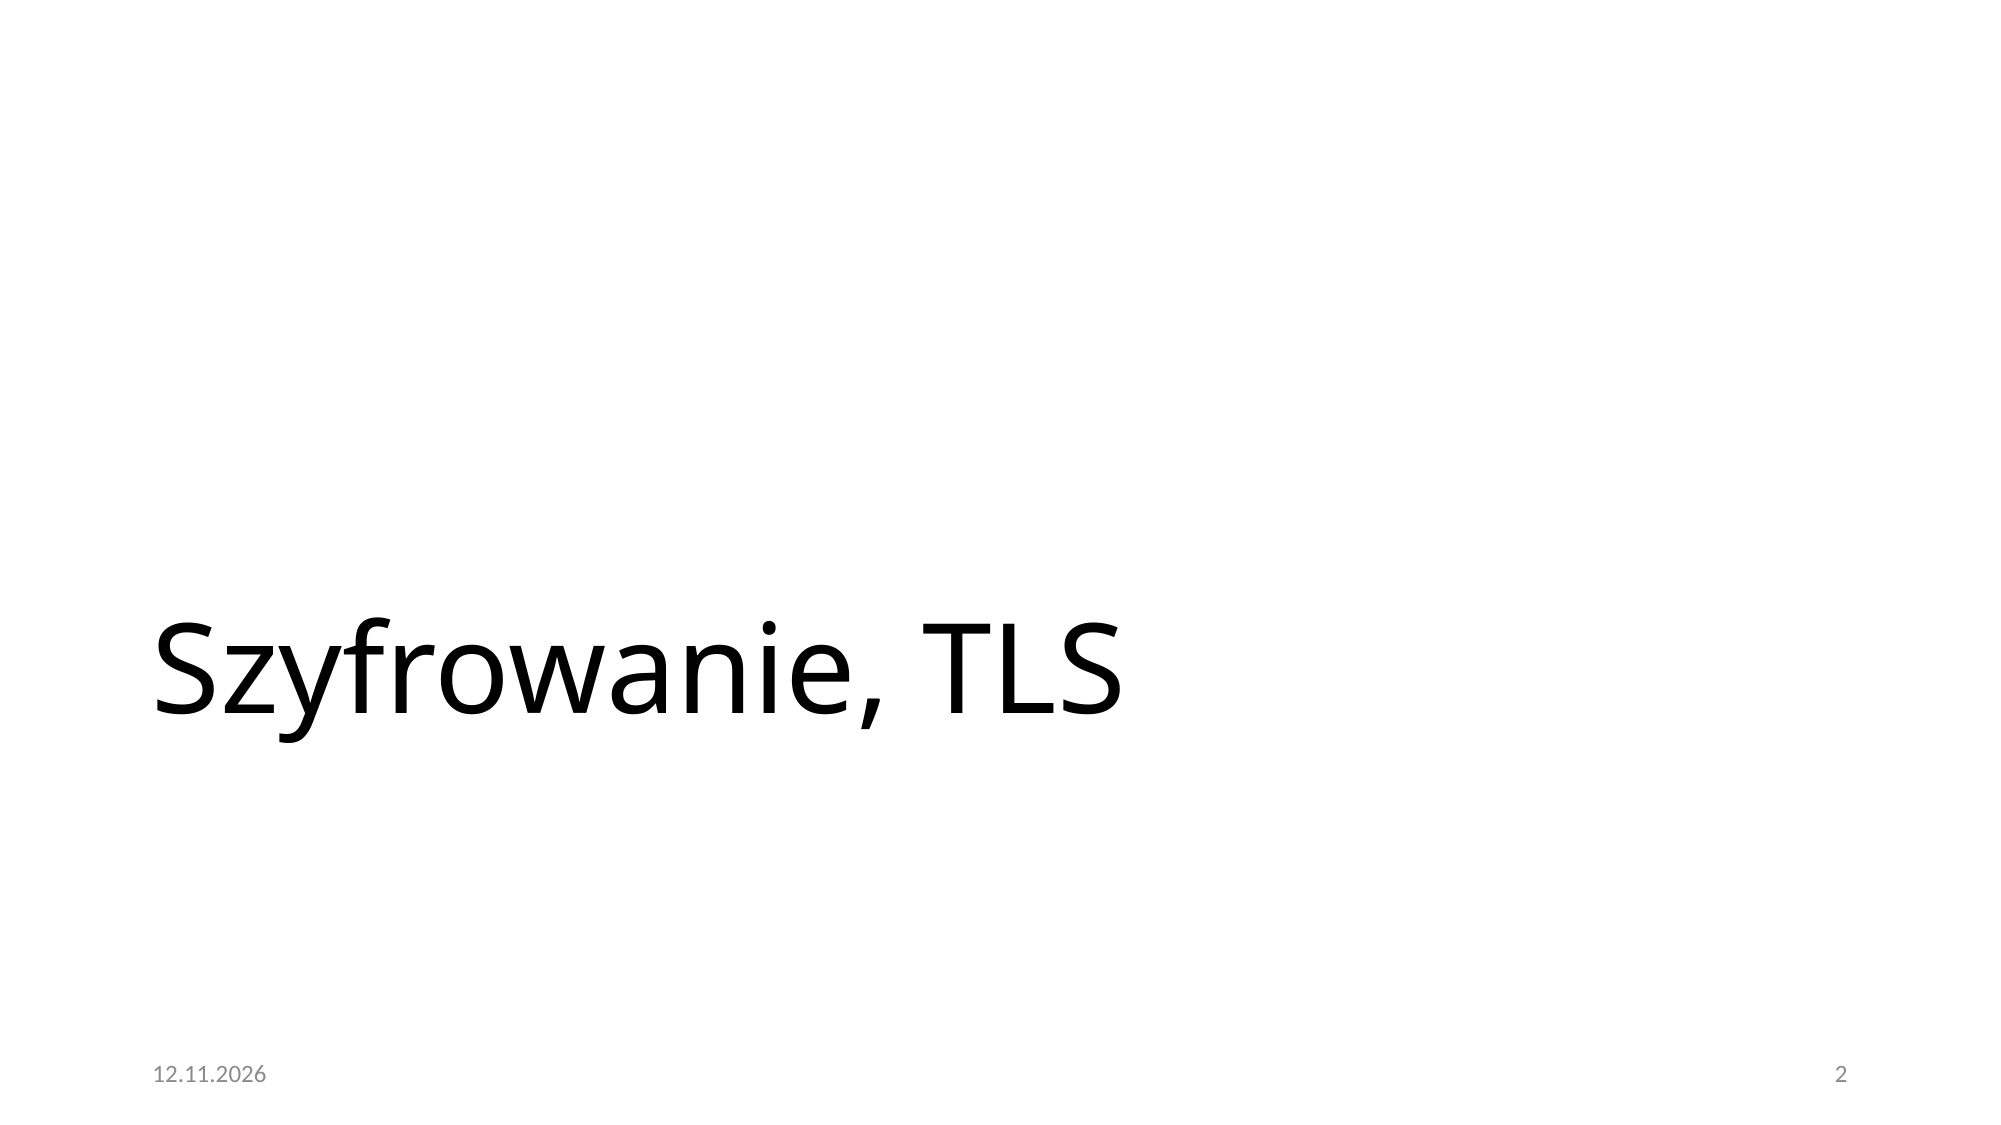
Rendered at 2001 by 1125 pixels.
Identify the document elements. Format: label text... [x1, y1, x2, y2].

title Szyfrowanie, TLS [136, 280, 1862, 749]
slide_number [137, 1042, 588, 1103]
slide_number 2 [1412, 1042, 1863, 1103]
